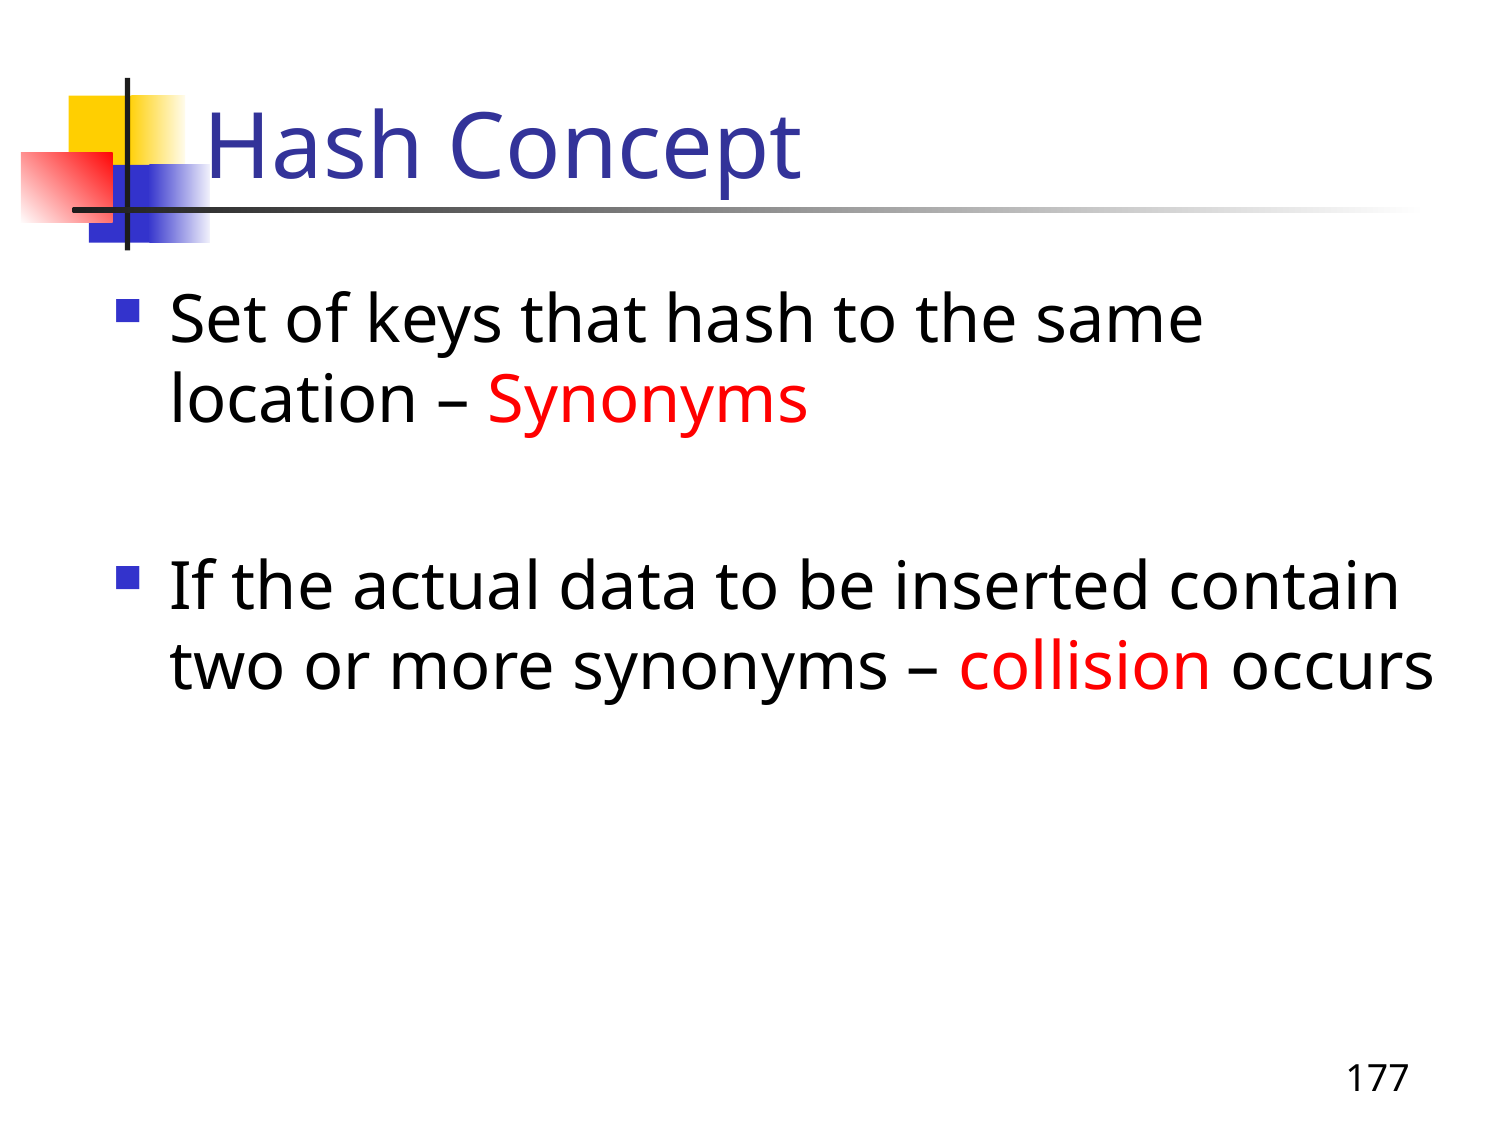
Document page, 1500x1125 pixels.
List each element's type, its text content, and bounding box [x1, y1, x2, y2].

slide_number 177 [1112, 1037, 1426, 1113]
list Set of keys that hash to the same location – Synonyms If the actual data to be inserted contain two or more synonyms – collision occurs [97, 268, 1470, 1007]
title Hash Concept [188, 16, 1468, 205]
